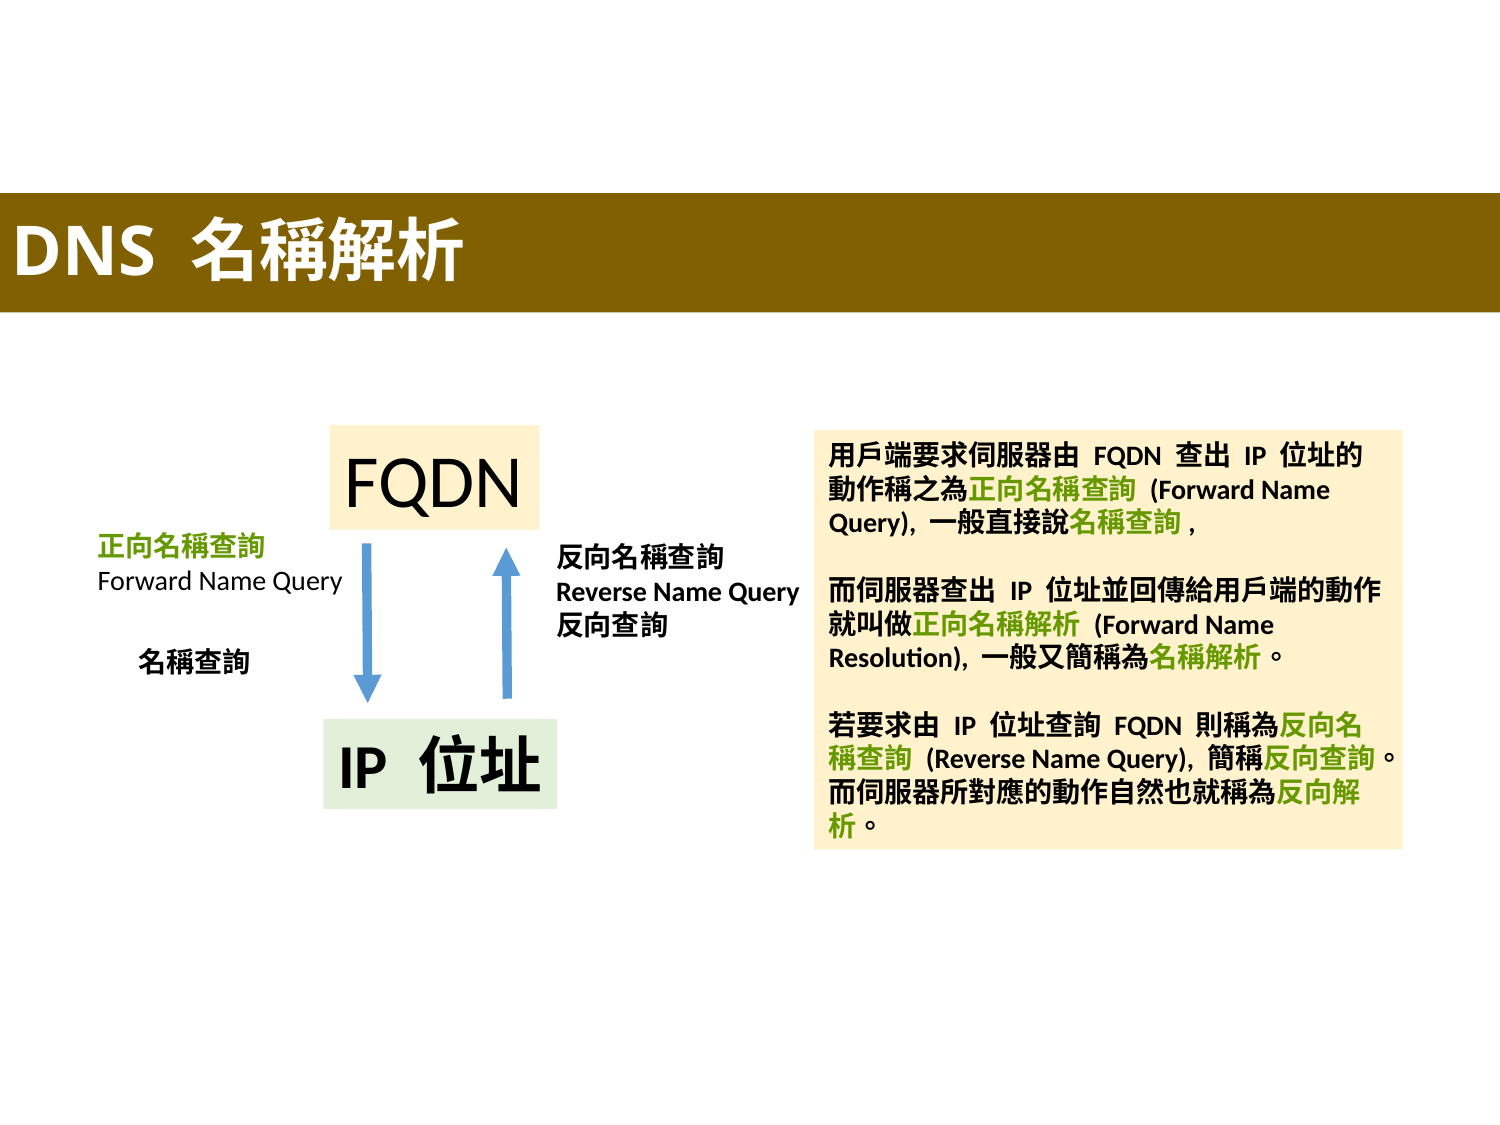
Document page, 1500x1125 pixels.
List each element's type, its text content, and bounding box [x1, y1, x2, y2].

text_box IP 位址 [323, 719, 558, 809]
text_box 名稱查詢 [123, 636, 266, 686]
text_box 用戶端要求伺服器由 FQDN 查出 IP 位址的動作稱之為正向名稱查詢 (Forward Name Query), 一般直接說名稱查詢, 而伺服器查出 IP 位址並回傳給用戶端的動作就叫做正向名稱解析 (Forward Name Resolution), 一般又簡稱為名稱解析。 若要求由 IP 位址查詢 FQDN 則稱為反向名稱查詢 (Reverse Name Query), 簡稱反向查詢。 而伺服器所對應的動作自然也就稱為反向解析。 [814, 430, 1403, 850]
text_box FQDN [329, 425, 540, 530]
text_box 正向名稱查詢 Forward Name Query [82, 521, 358, 604]
text_box DNS 名稱解析 [0, 193, 1500, 313]
text_box 反向名稱查詢 Reverse Name Query 反向查詢 [541, 532, 816, 649]
